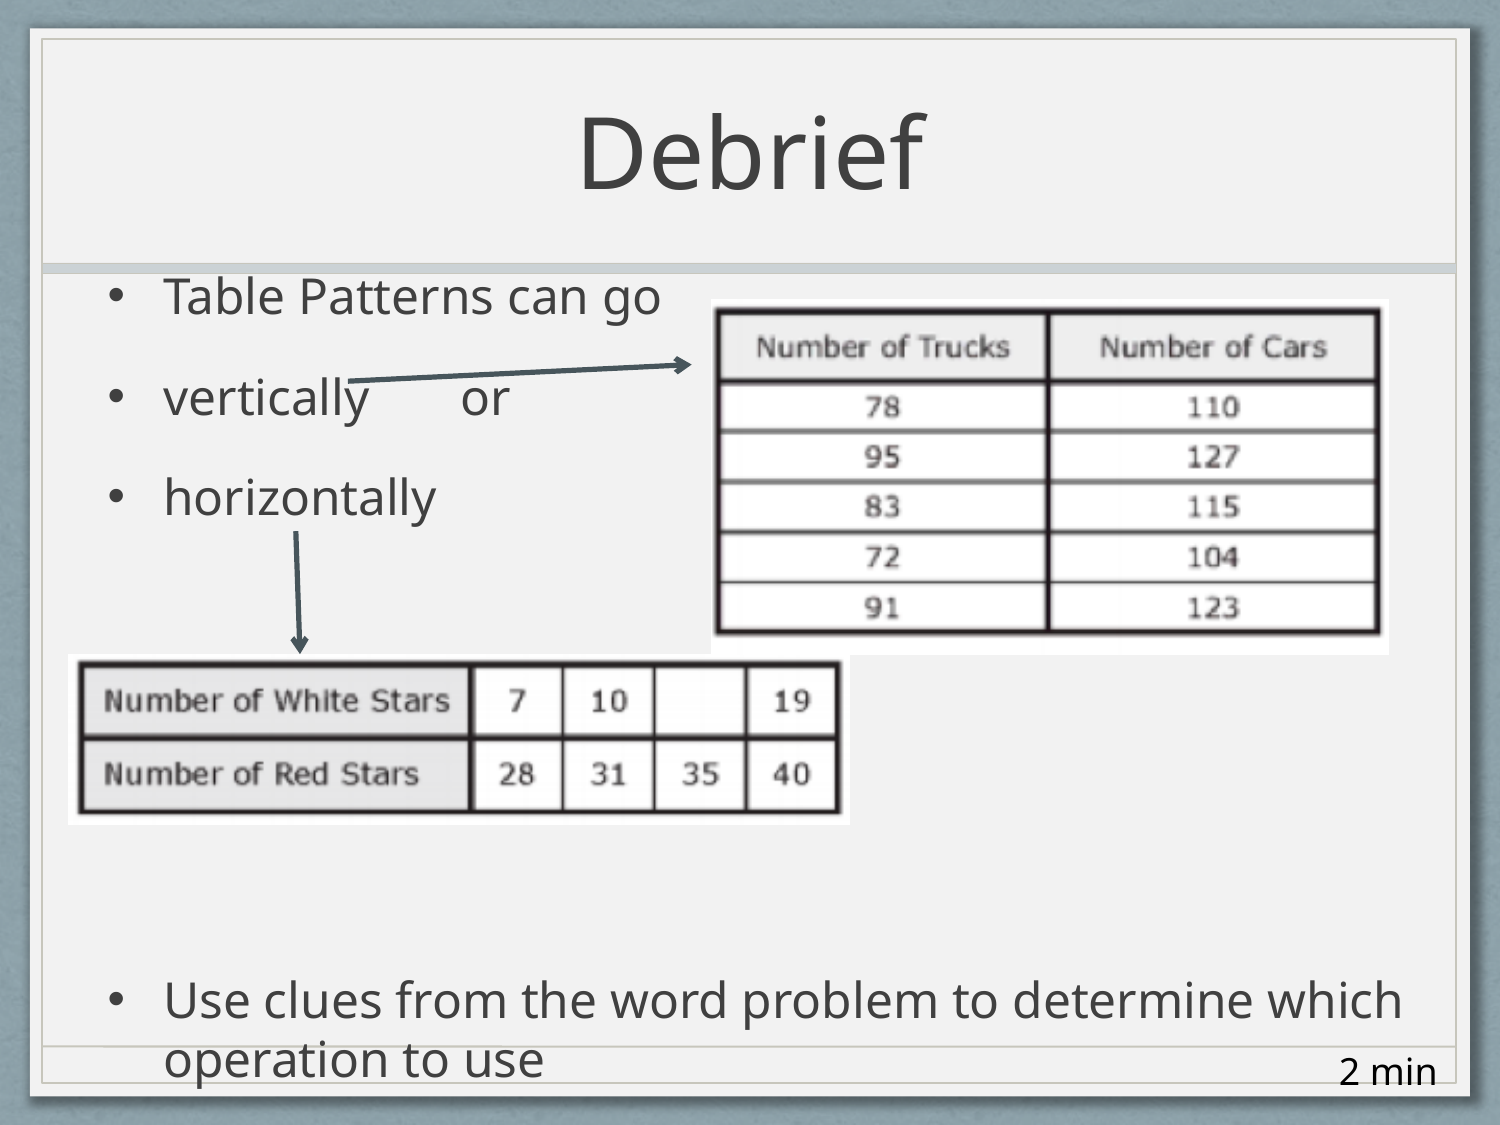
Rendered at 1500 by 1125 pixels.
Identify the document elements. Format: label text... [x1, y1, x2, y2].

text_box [295, 530, 301, 655]
text_box Table Patterns can go vertically or horizontally Use clues from the word problem to determine which operation to use [92, 257, 1420, 1102]
picture [67, 299, 1389, 826]
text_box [347, 364, 693, 382]
title Debrief [147, 40, 1353, 257]
text_box 2 min [1323, 1040, 1459, 1101]
